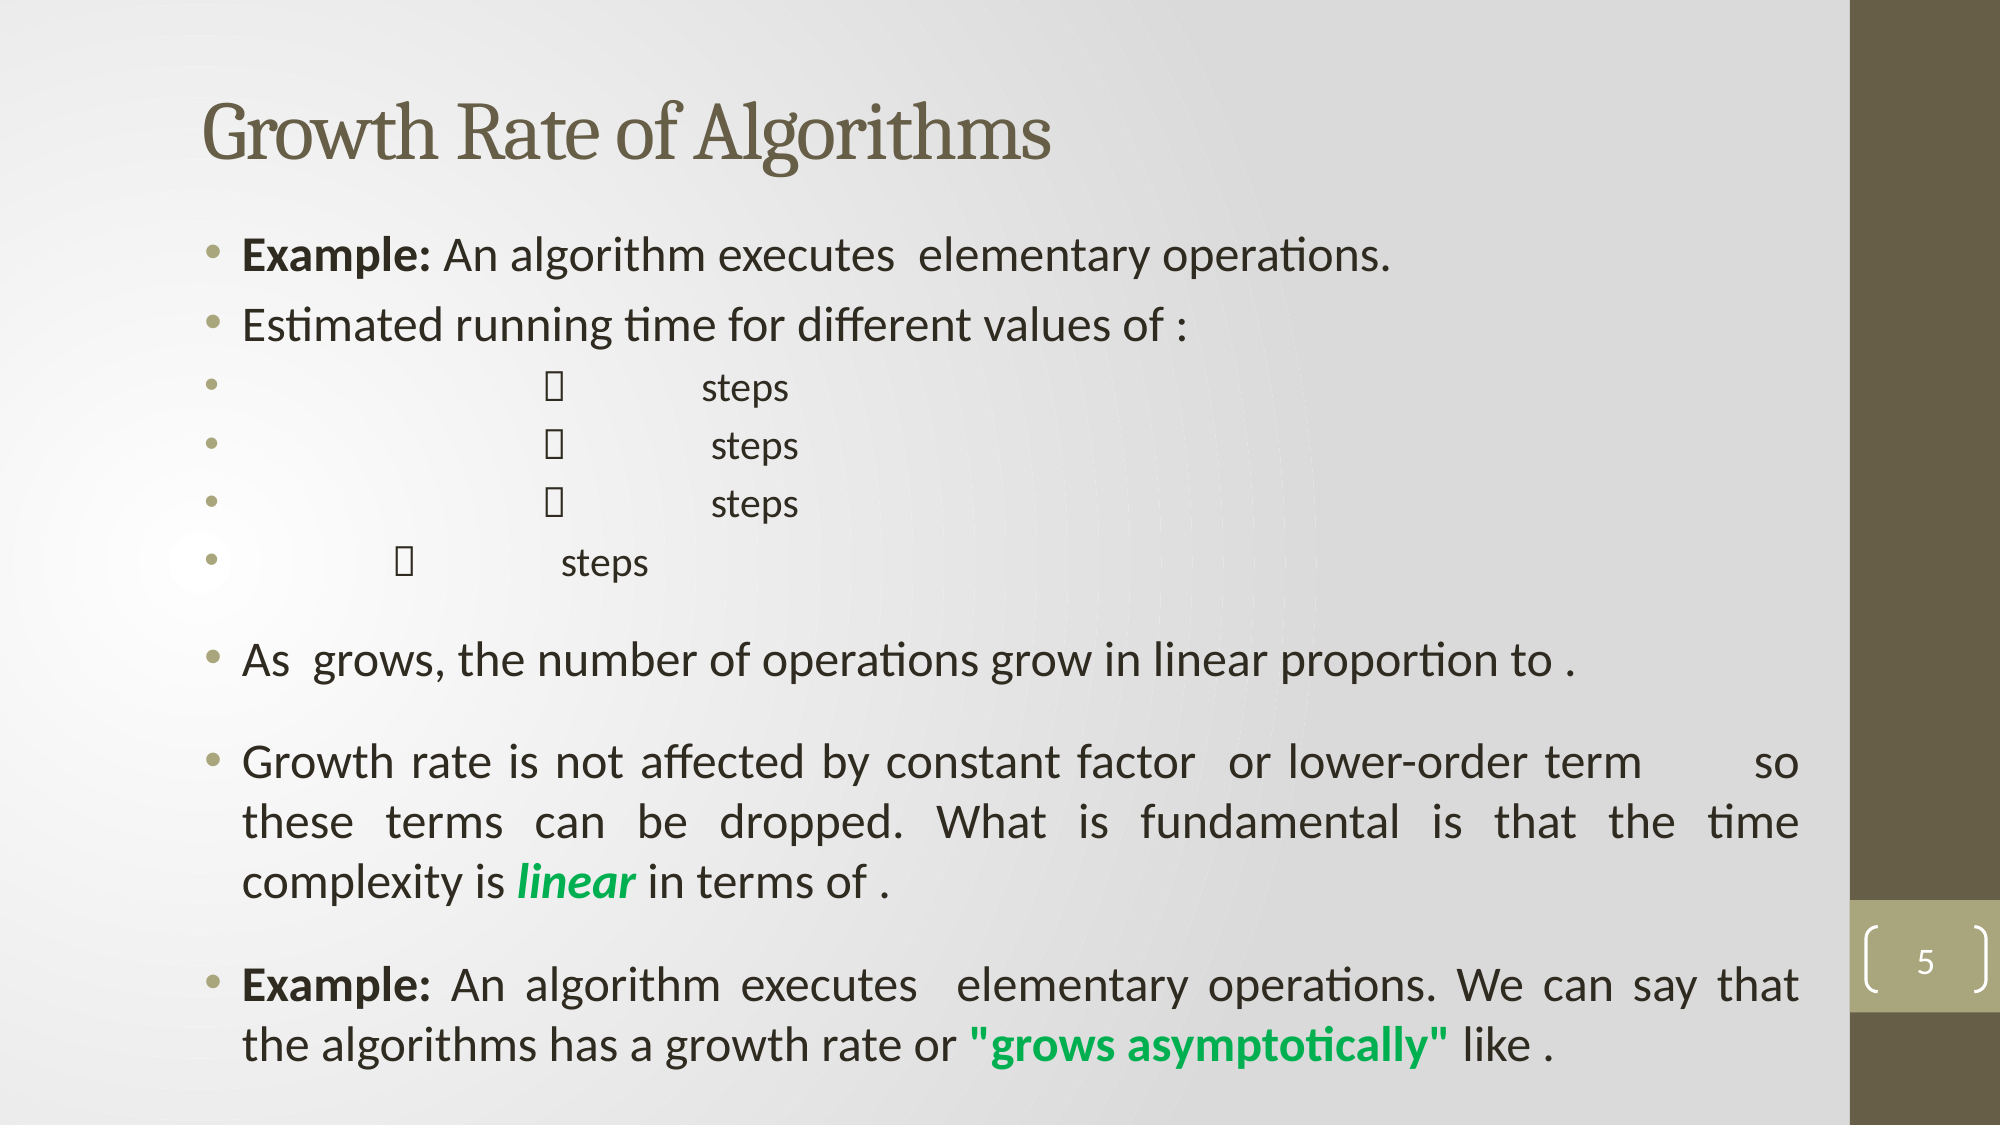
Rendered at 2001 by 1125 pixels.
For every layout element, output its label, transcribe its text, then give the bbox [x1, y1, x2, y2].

slide_number 5 [1864, 925, 1988, 994]
title Growth Rate of Algorithms [187, 90, 1350, 163]
